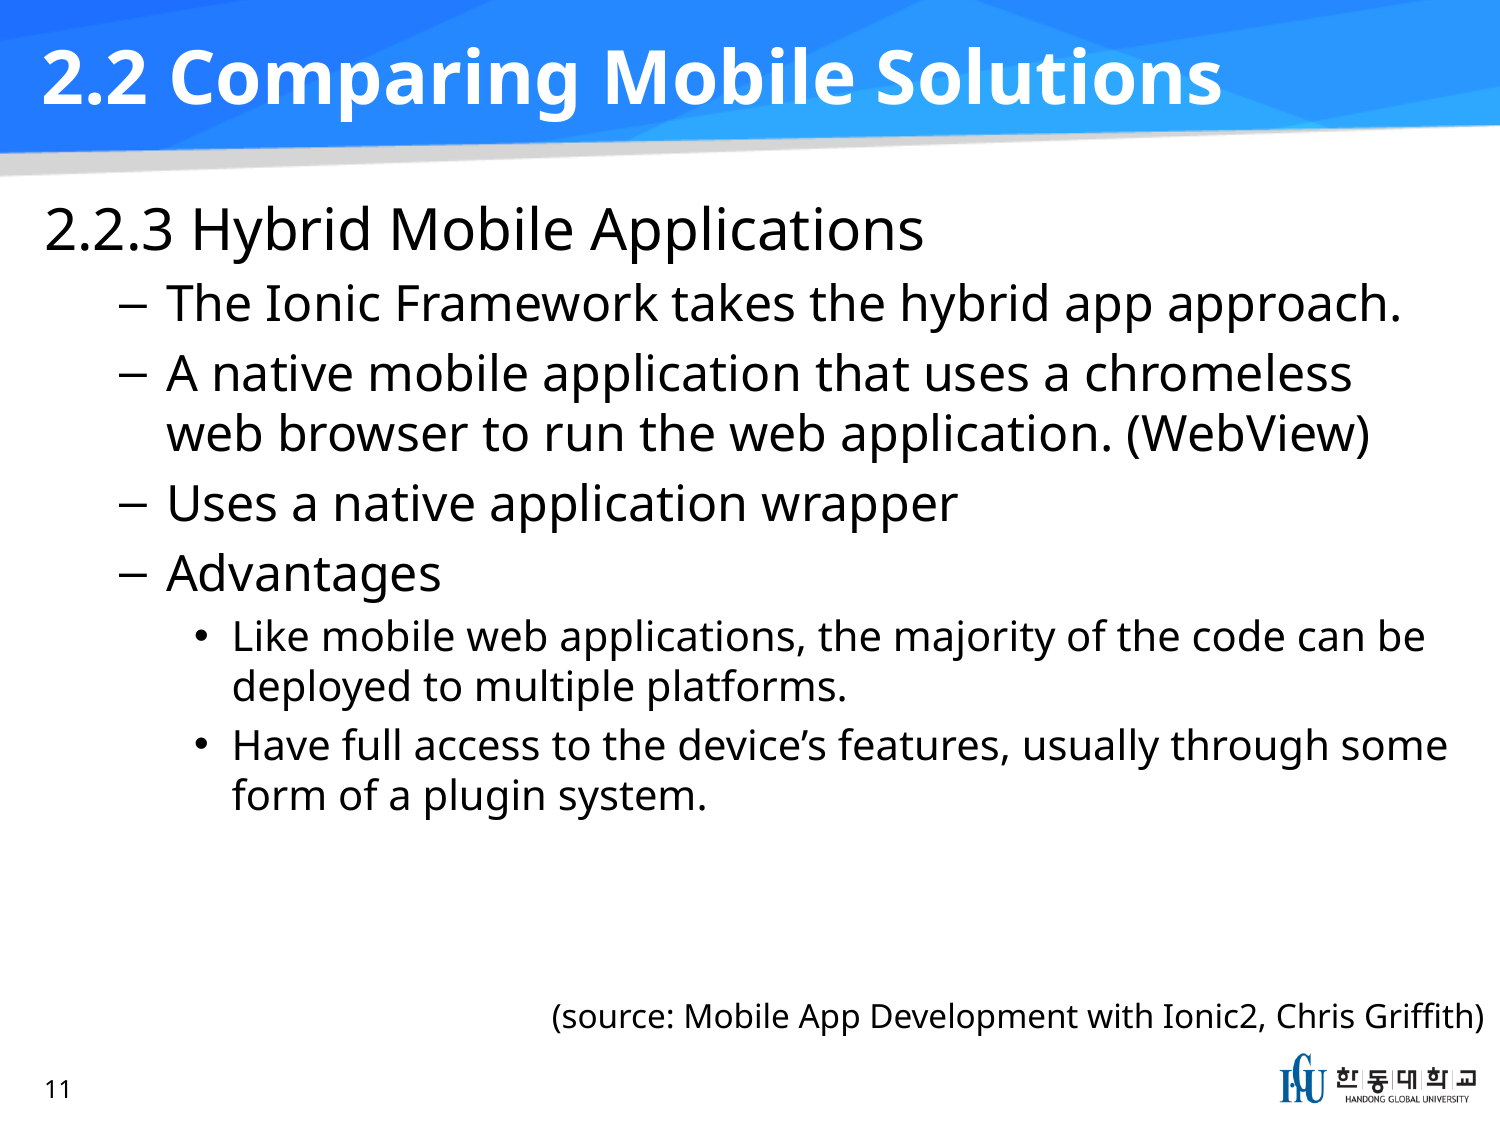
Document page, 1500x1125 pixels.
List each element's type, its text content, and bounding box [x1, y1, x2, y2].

slide_number 11 [29, 1066, 148, 1106]
title 2.2 Comparing Mobile Solutions [41, 2, 1471, 147]
list 2.2.3 Hybrid Mobile Applications The Ionic Framework takes the hybrid app approach. A native mobile application that uses a chromeless web browser to run the web application. (WebView) Uses a native application wrapper Advantages Like mobile web applications, the majority of the code can be deployed to multiple platforms. Have full access to the device’s features, usually through some form of a plugin system. [29, 184, 1471, 1035]
picture [0, 0, 1500, 1125]
text_box (source: Mobile App Development with Ionic2, Chris Griffith) [537, 987, 1500, 1043]
